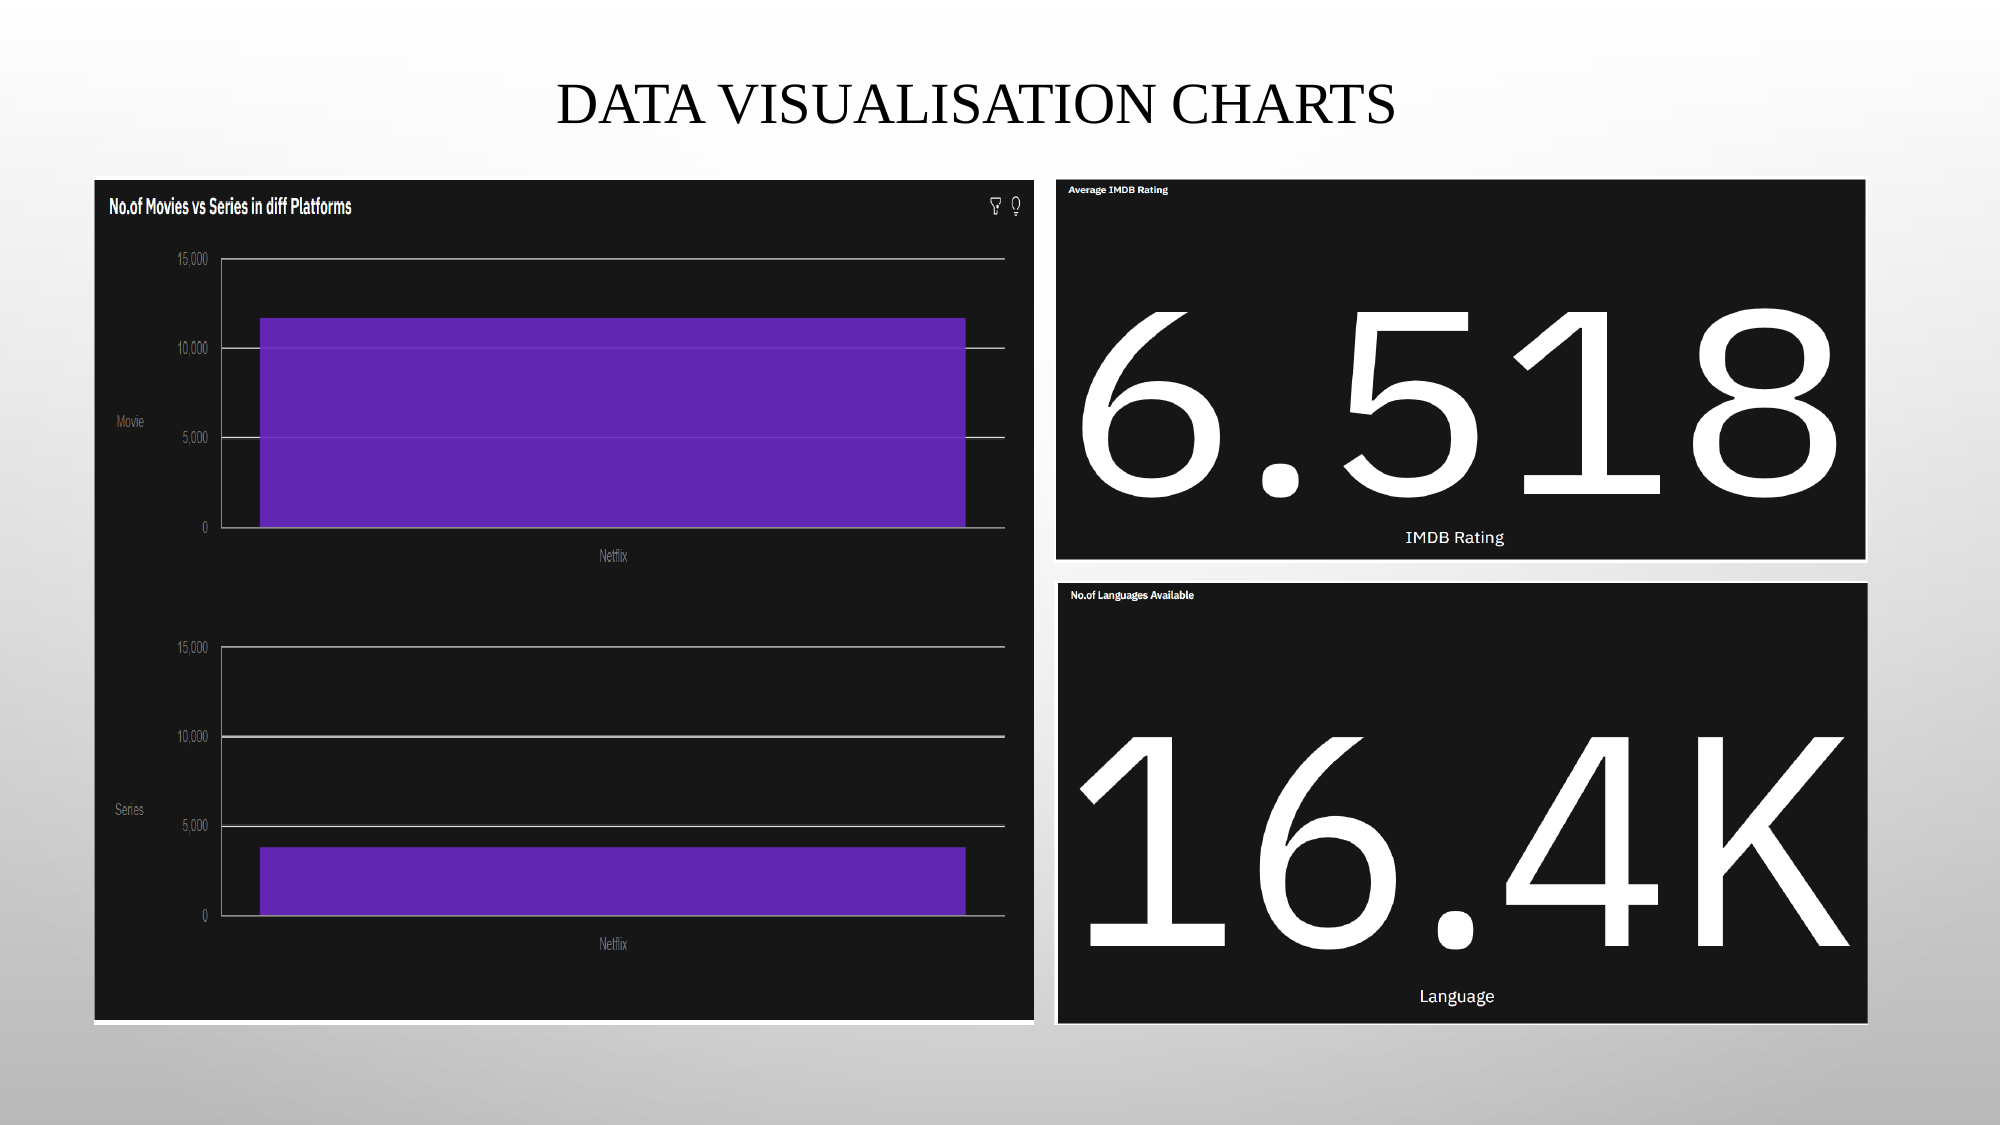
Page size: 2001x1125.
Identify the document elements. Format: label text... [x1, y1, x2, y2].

picture [0, 0, 2000, 1125]
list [1054, 176, 1868, 563]
title DATA VISUALISATION CHARTS [149, 51, 1851, 158]
